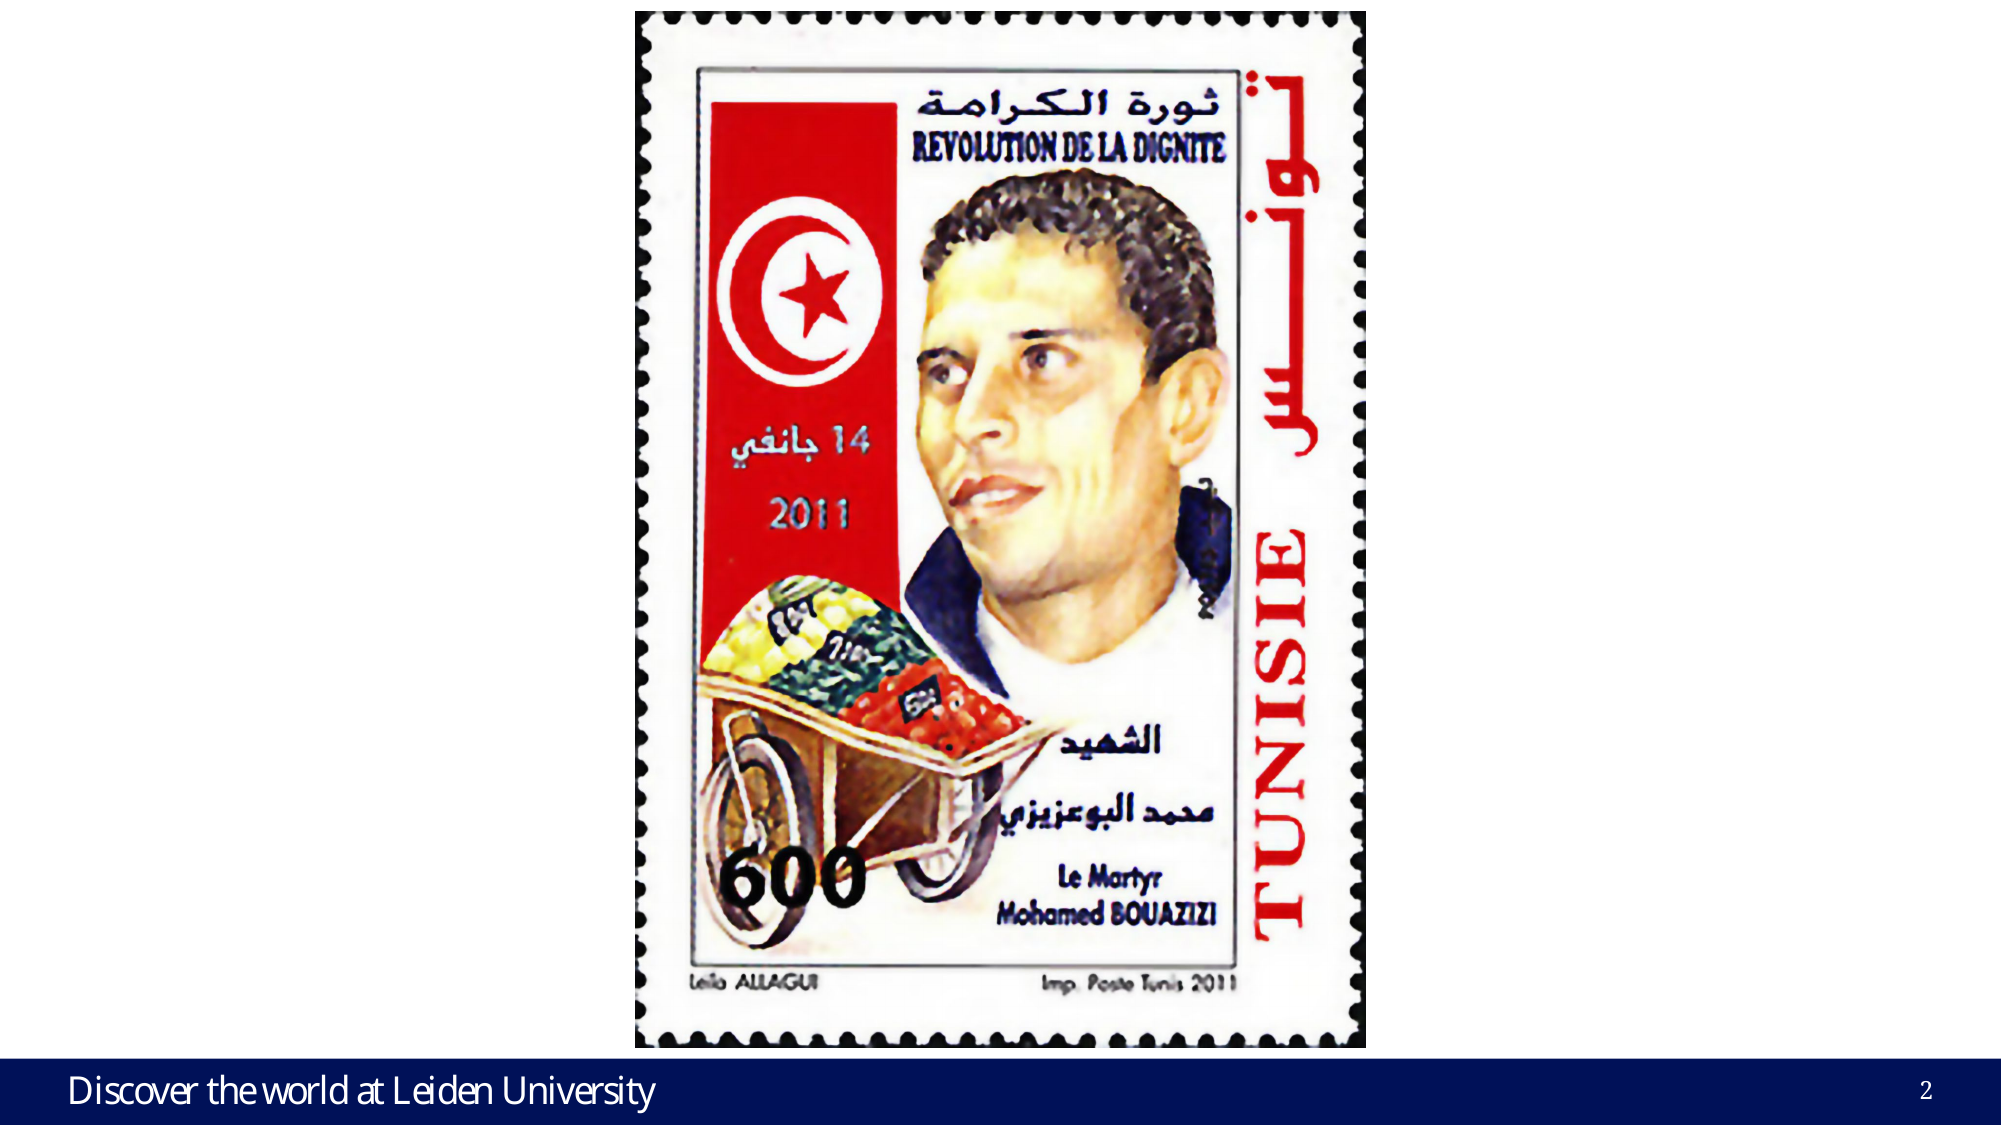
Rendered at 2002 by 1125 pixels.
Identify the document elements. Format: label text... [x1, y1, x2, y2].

picture [634, 10, 1366, 1048]
slide_number 2 [1498, 1061, 1949, 1122]
